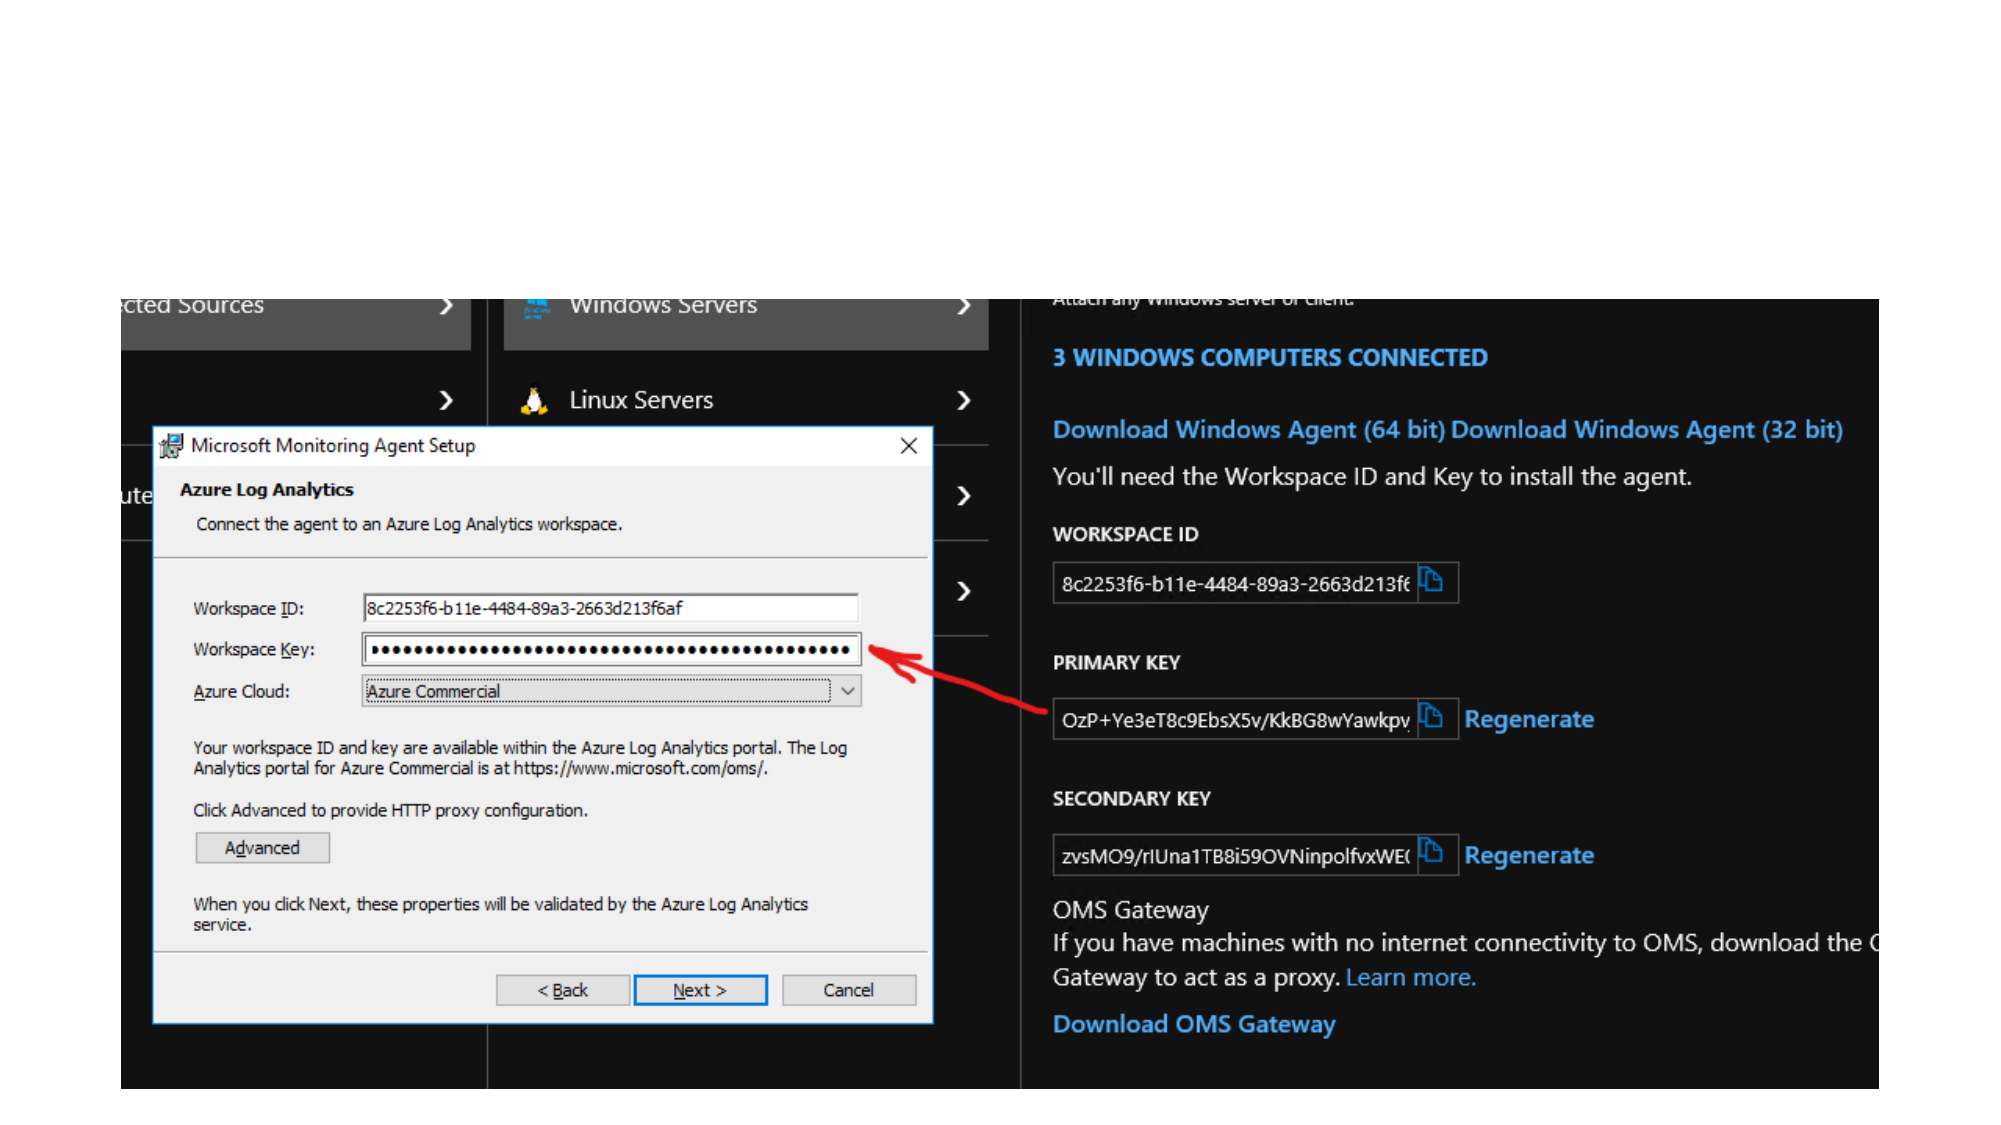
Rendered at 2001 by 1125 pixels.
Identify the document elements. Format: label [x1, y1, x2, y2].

picture [121, 299, 1879, 1089]
